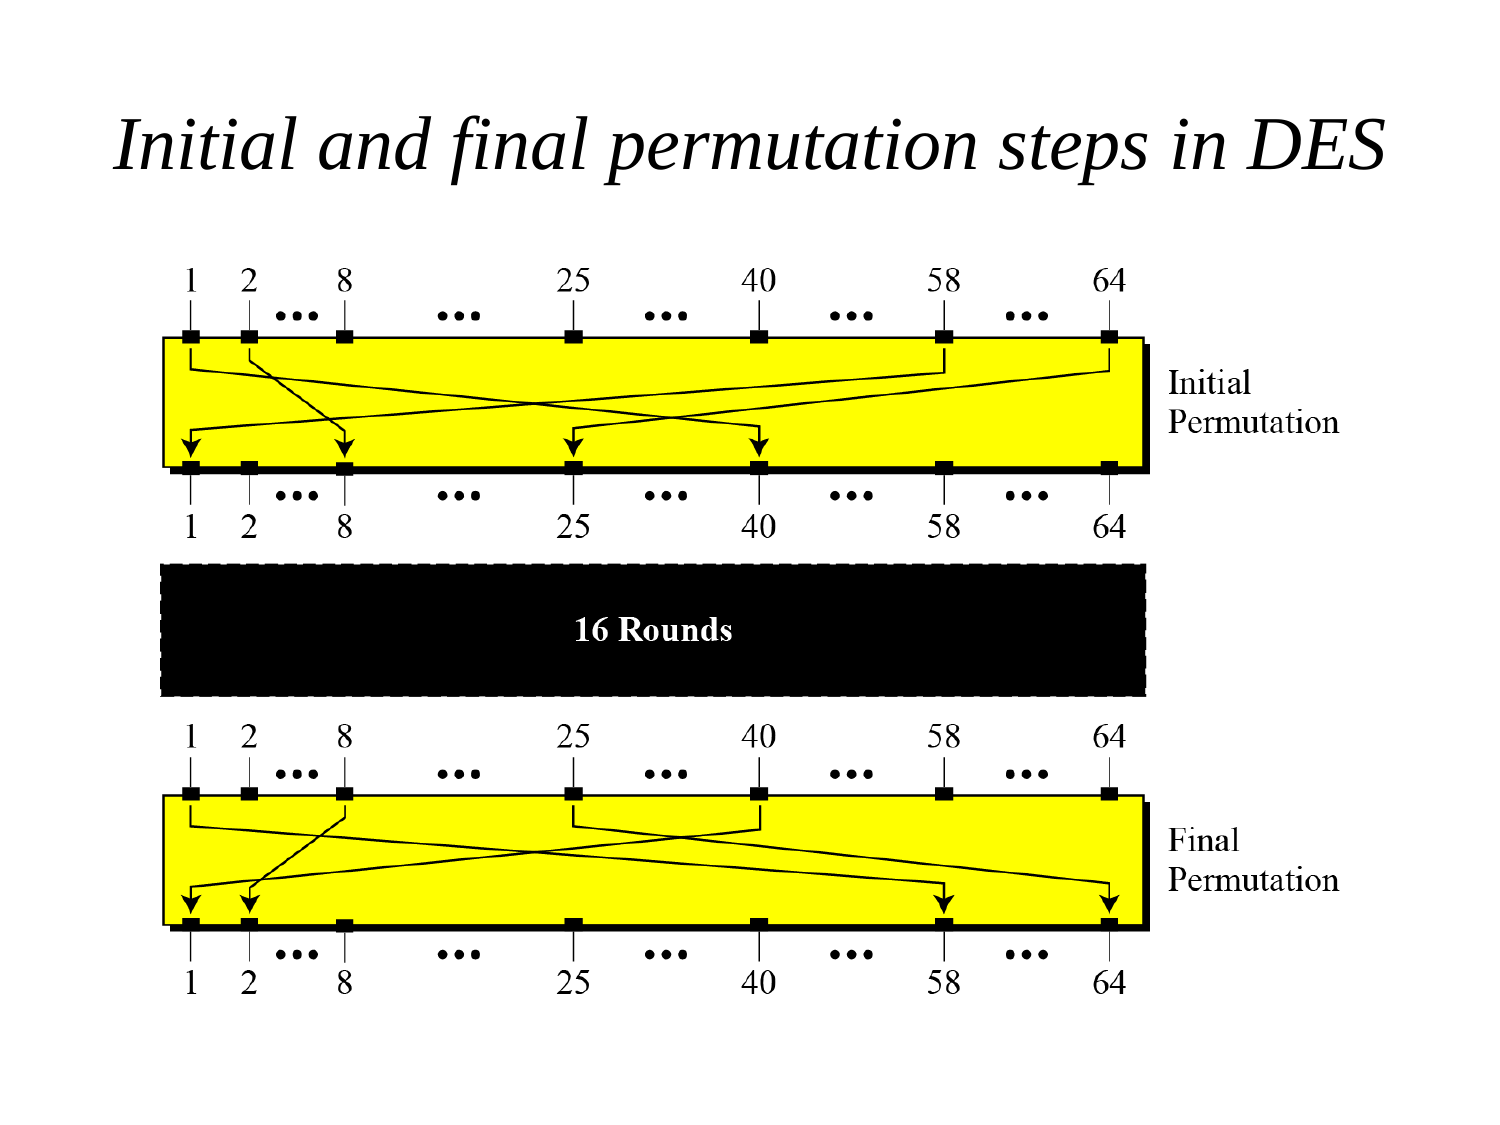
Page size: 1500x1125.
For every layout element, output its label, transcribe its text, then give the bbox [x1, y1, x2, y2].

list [160, 262, 1340, 1006]
title Initial and final permutation steps in DES [75, 45, 1425, 233]
